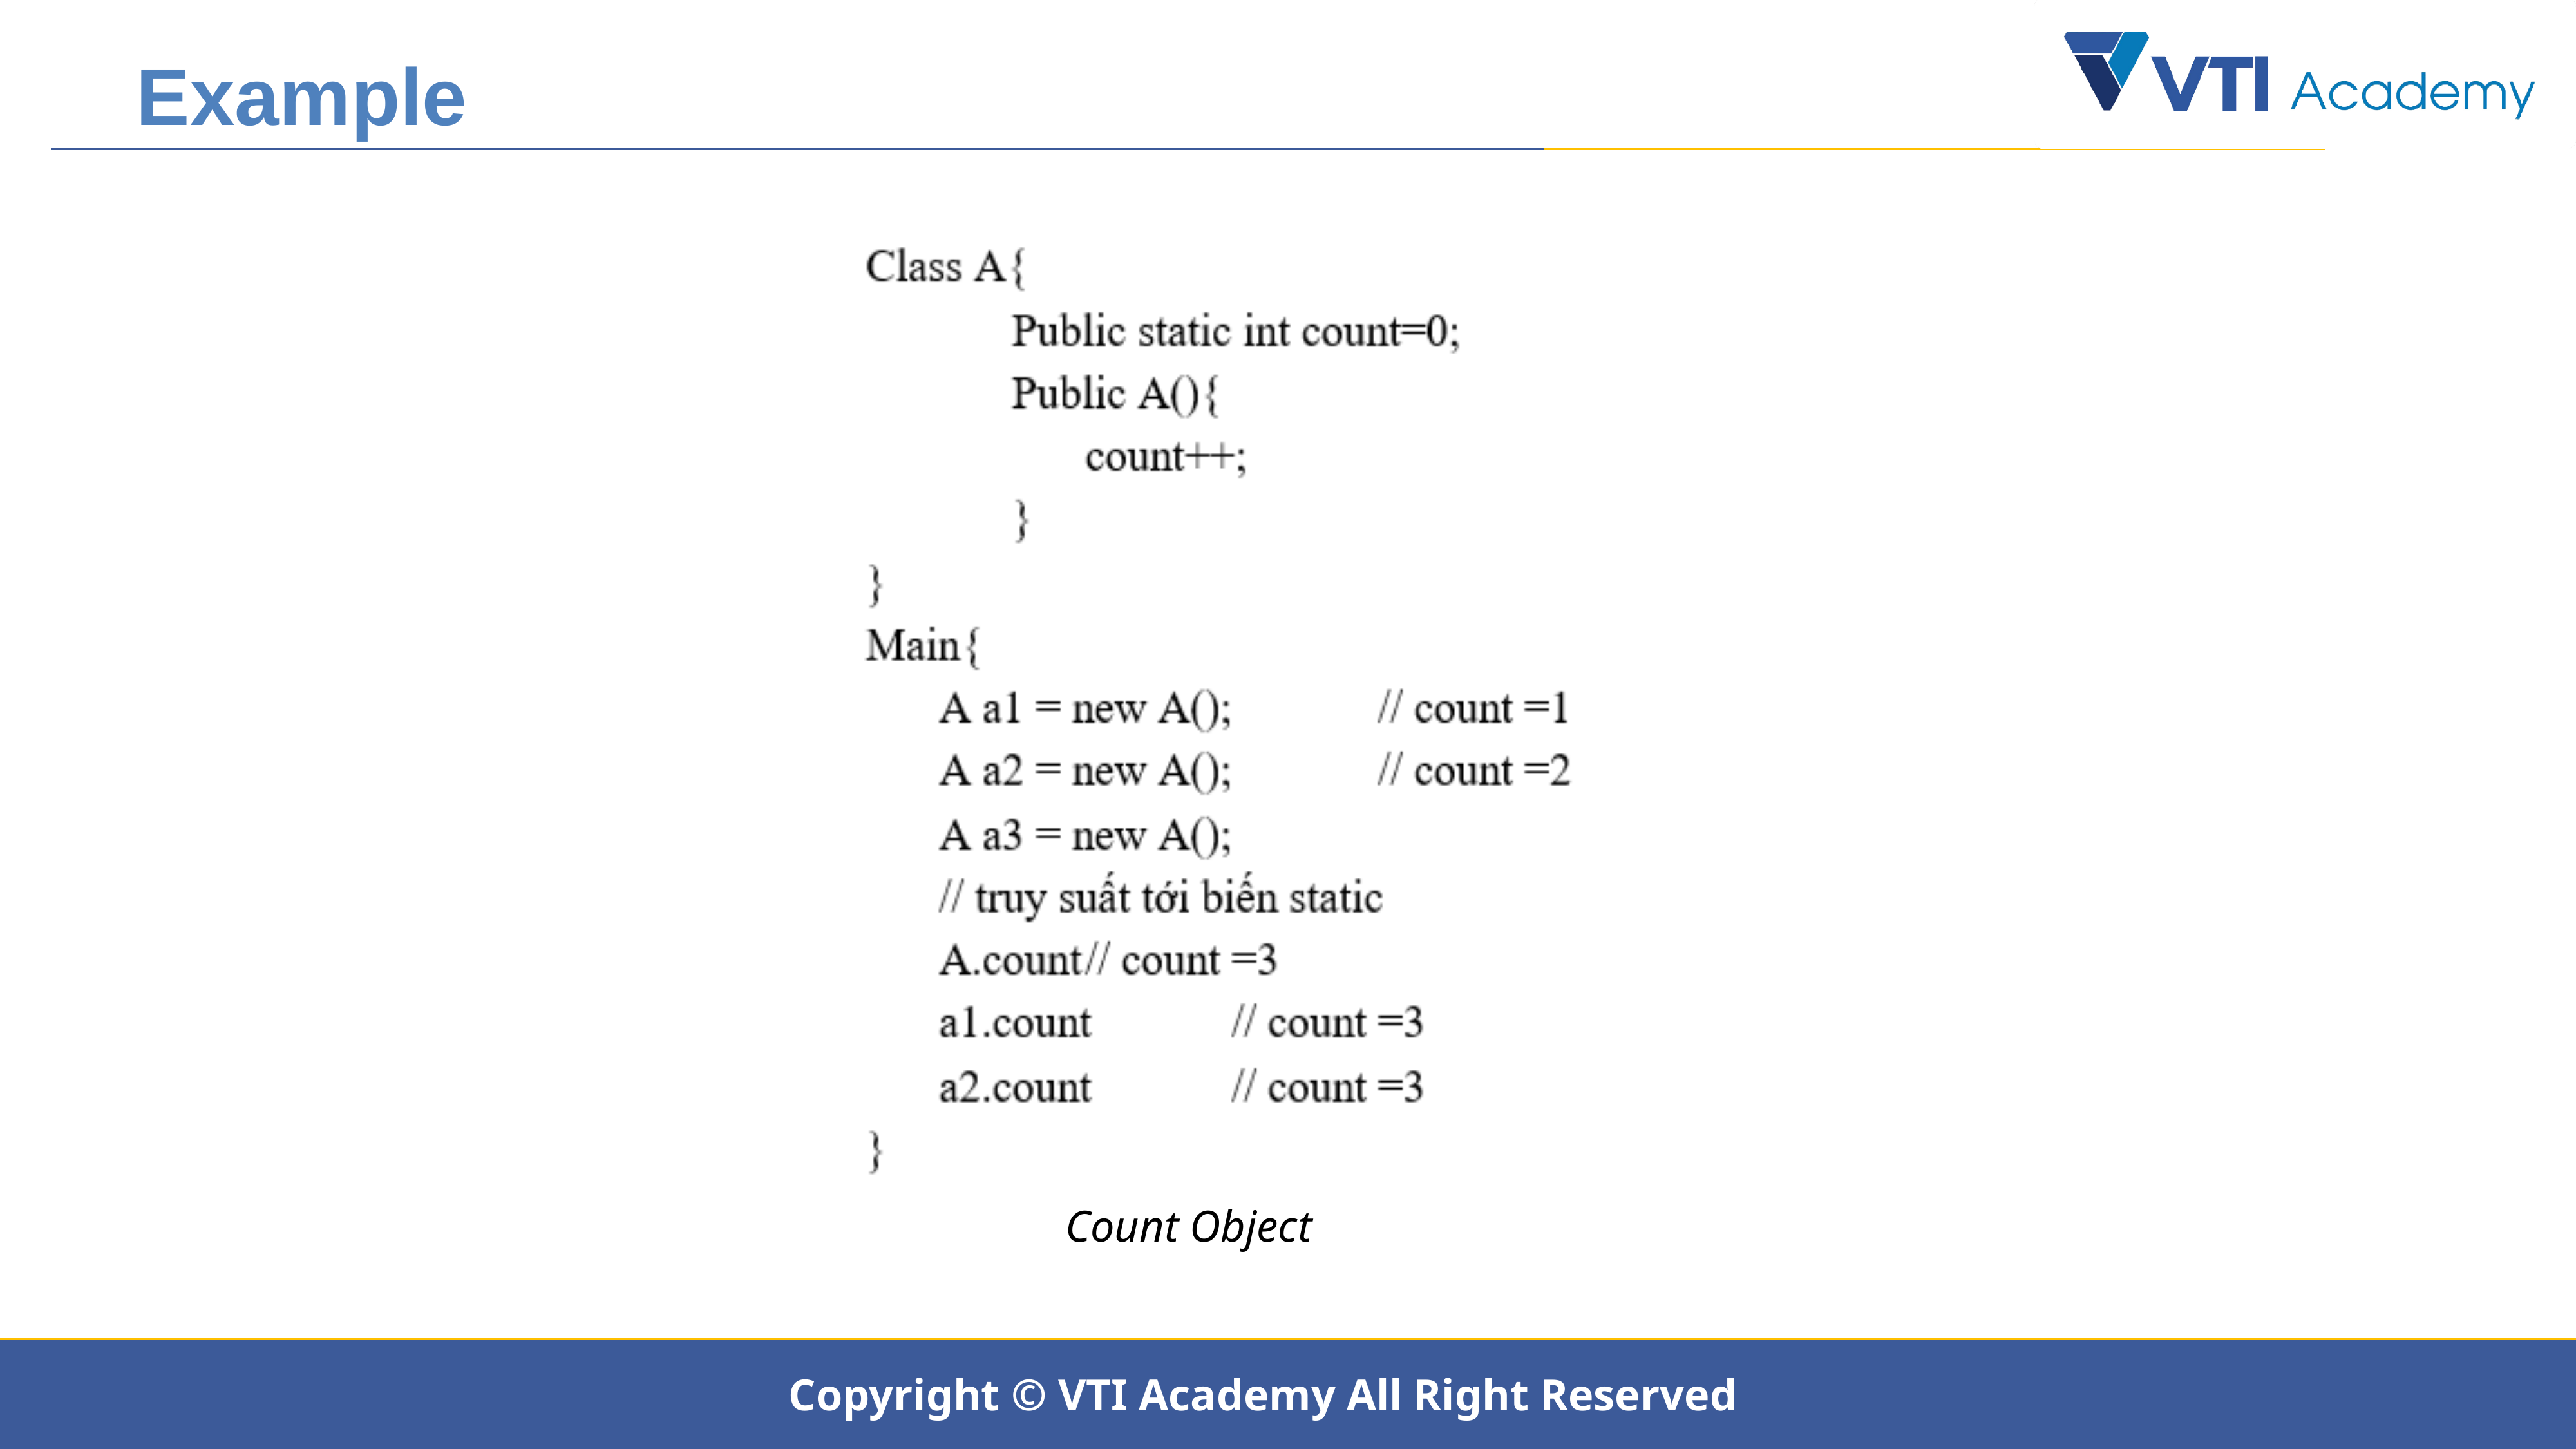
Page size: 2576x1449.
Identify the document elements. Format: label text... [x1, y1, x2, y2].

text_box Count Object [1056, 1200, 1358, 1260]
text_box Example [126, 60, 1207, 126]
picture [2034, 0, 2576, 149]
picture [825, 222, 1588, 1195]
